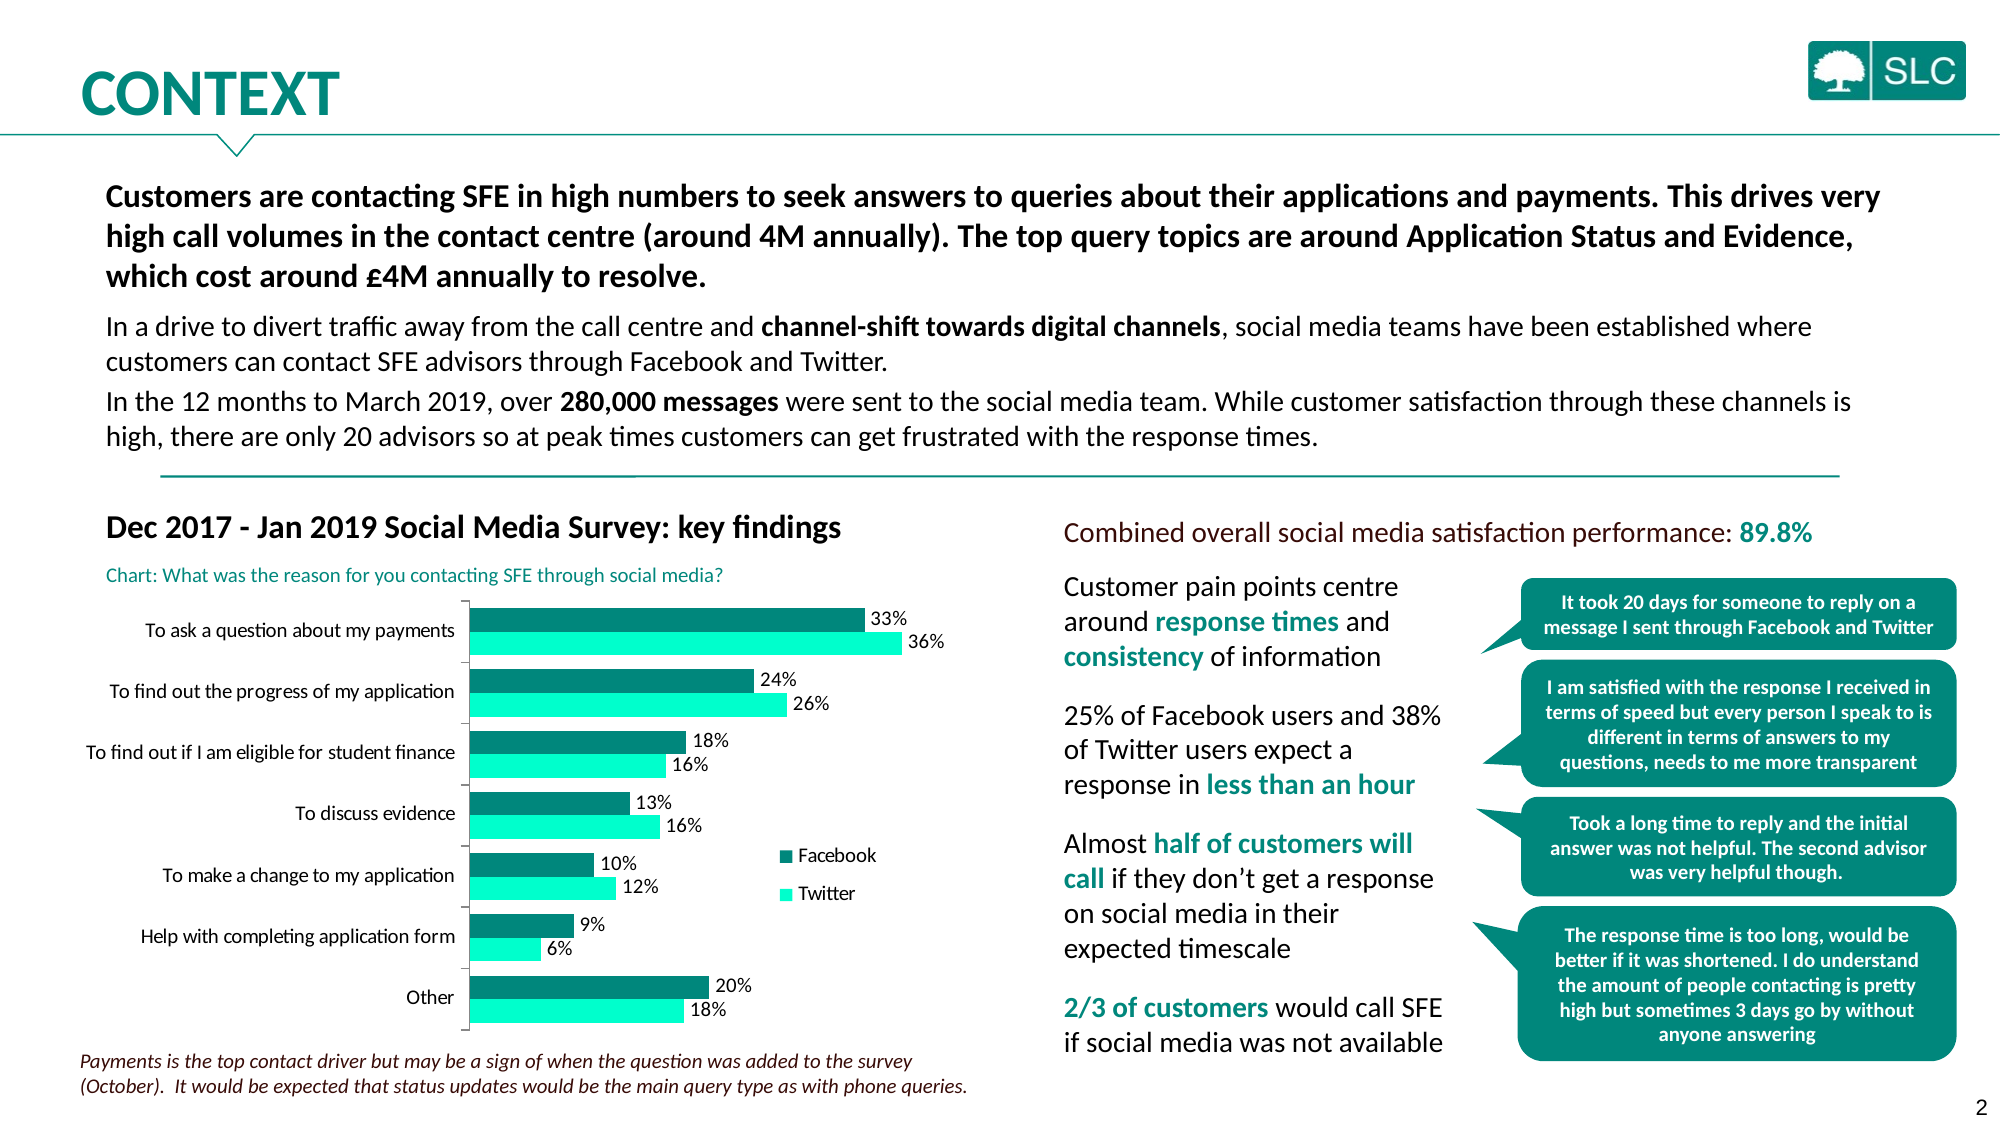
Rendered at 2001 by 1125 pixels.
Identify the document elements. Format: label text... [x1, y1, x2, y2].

text_box Almost half of customers will call if they don’t get a response on social media in their expected timescale [1201, 816, 1461, 972]
text_box Combined overall social media satisfaction performance: 89.8% [1048, 506, 1894, 556]
text_box I am satisfied with the response I received in terms of speed but every person I speak to is different in terms of answers to my questions, needs to me more transparent [1482, 659, 1957, 788]
slide_number ‹#› [1521, 1092, 1988, 1120]
text_box 2/3 of customers would call SFE if social media was not available [1048, 980, 1461, 1066]
text_box CONTEXT [65, 41, 359, 137]
text_box In a drive to divert traffic away from the call centre and channel-shift towards digital channels, social media teams have been established where customers can contact SFE advisors through Facebook and Twitter. In the 12 months to March 2019, over 280,000 messages were sent to the social media team. While customer satisfaction through these channels is high, there are only 20 advisors so at peak times customers can get frustrated with the response times. [90, 299, 1907, 465]
text_box Payments is the top contact driver but may be a sign of when the question was added to the survey (October). It would be expected that status updates would be the main query type as with phone queries. [64, 1063, 999, 1106]
text_box The response time is too long, would be better if it was shortened. I do understand the amount of people contacting is pretty high but sometimes 3 days go by without anyone answering [1472, 906, 1957, 1062]
text_box Chart: What was the reason for you contacting SFE through social media? [90, 554, 807, 590]
chart [65, 591, 1197, 1057]
text_box Took a long time to reply and the initial answer was not helpful. The second advisor was very helpful though. [1475, 796, 1957, 897]
text_box Customers are contacting SFE in high numbers to seek answers to queries about their applications and payments. This drives very high call volumes in the contact centre (around 4M annually). The top query topics are around Application Status and Evidence, which cost around £4M annually to resolve. [90, 166, 1907, 294]
text_box Dec 2017 - Jan 2019 Social Media Survey: key findings [90, 497, 868, 553]
text_box 25% of Facebook users and 38% of Twitter users expect a response in less than an hour [1201, 688, 1461, 809]
text_box It took 20 days for someone to reply on a message I sent through Facebook and Twitter [1480, 578, 1957, 654]
picture [1808, 41, 1966, 102]
text_box Customer pain points centre around response times and consistency of information [1048, 559, 1461, 680]
